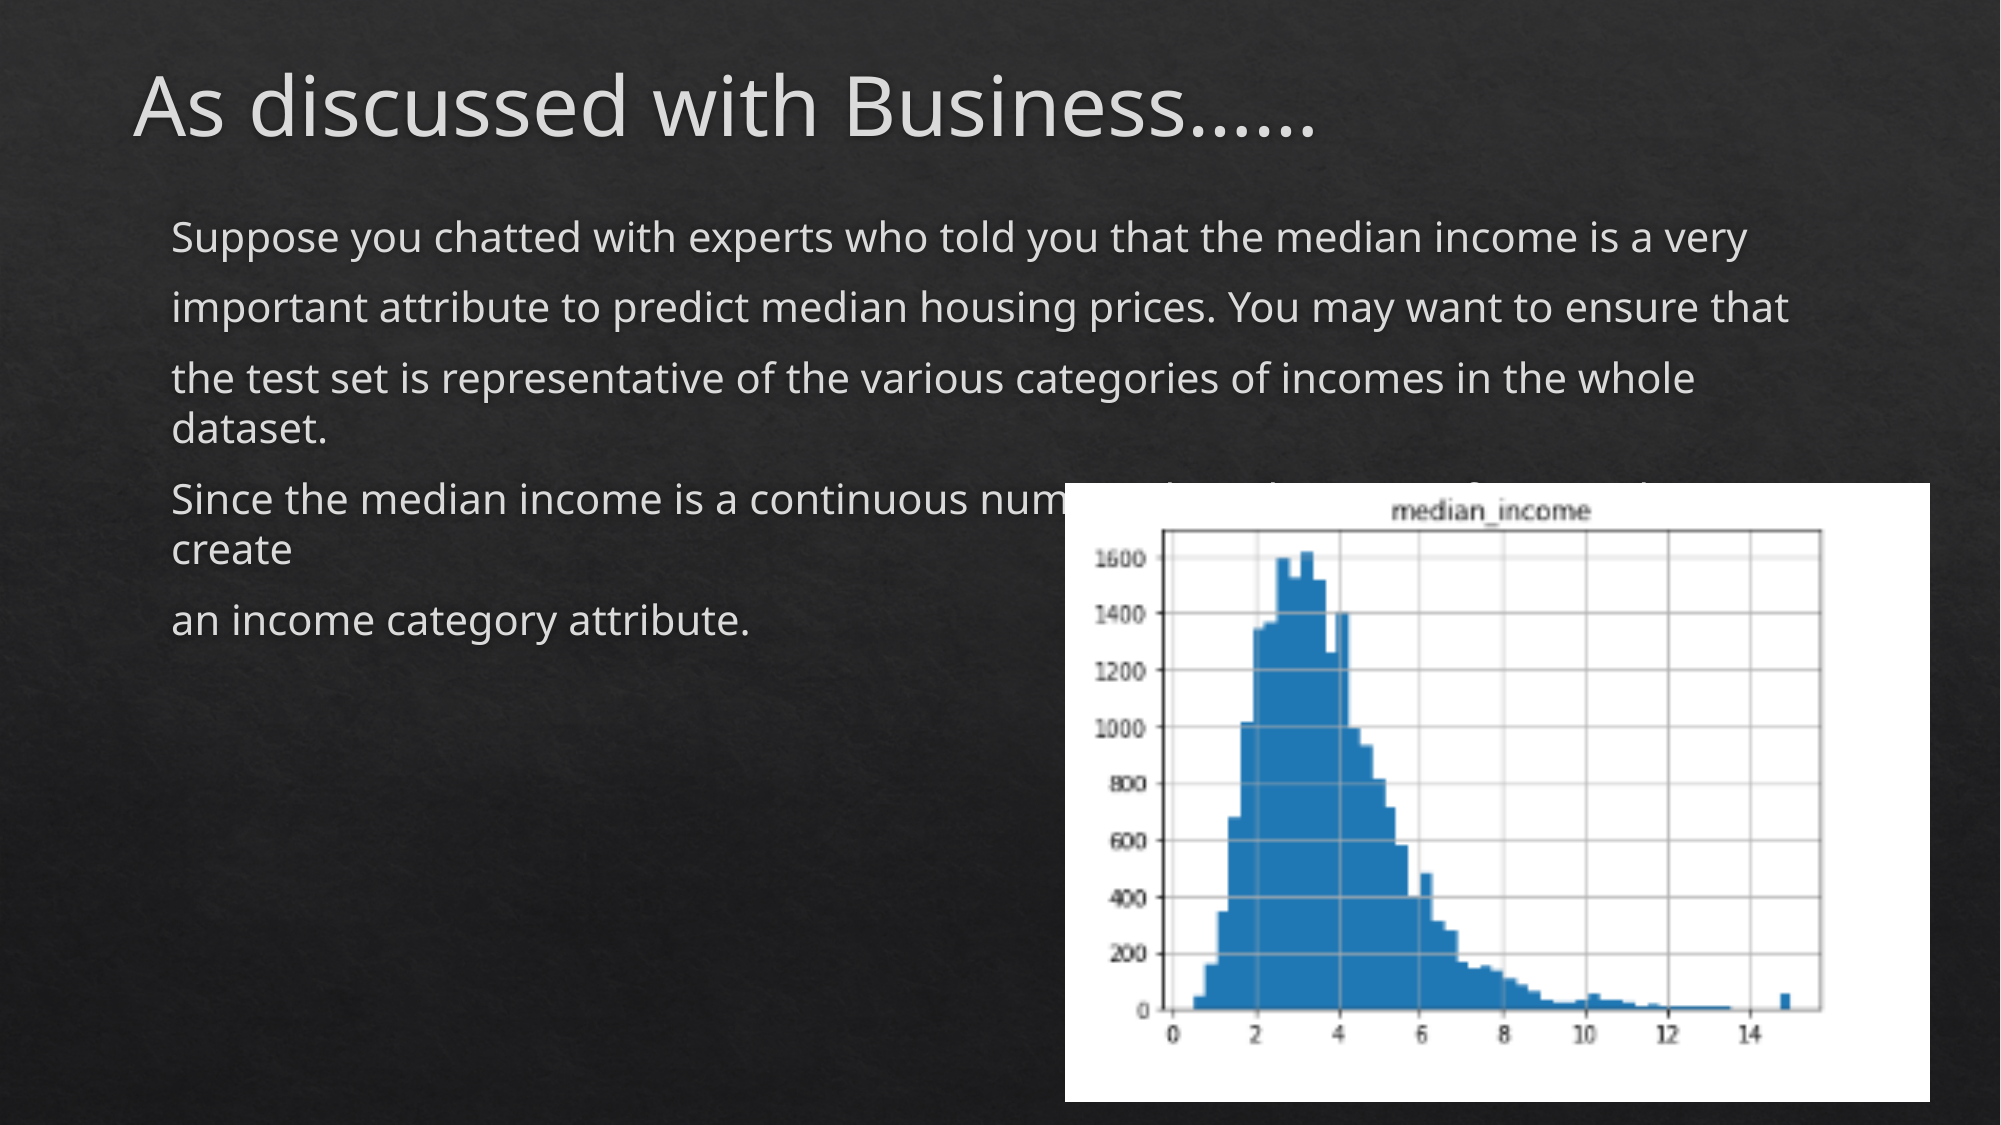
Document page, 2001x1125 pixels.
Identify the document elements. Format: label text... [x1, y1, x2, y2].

list Suppose you chatted with experts who told you that the median income is a very important attribute to predict median housing prices. You may want to ensure that the test set is representative of the various categories of incomes in the whole dataset. Since the median income is a continuous numerical attribute, you first need to create an income category attribute. [149, 202, 1849, 869]
title As discussed with Business…… [0, 23, 1577, 183]
picture [1064, 483, 1930, 1103]
